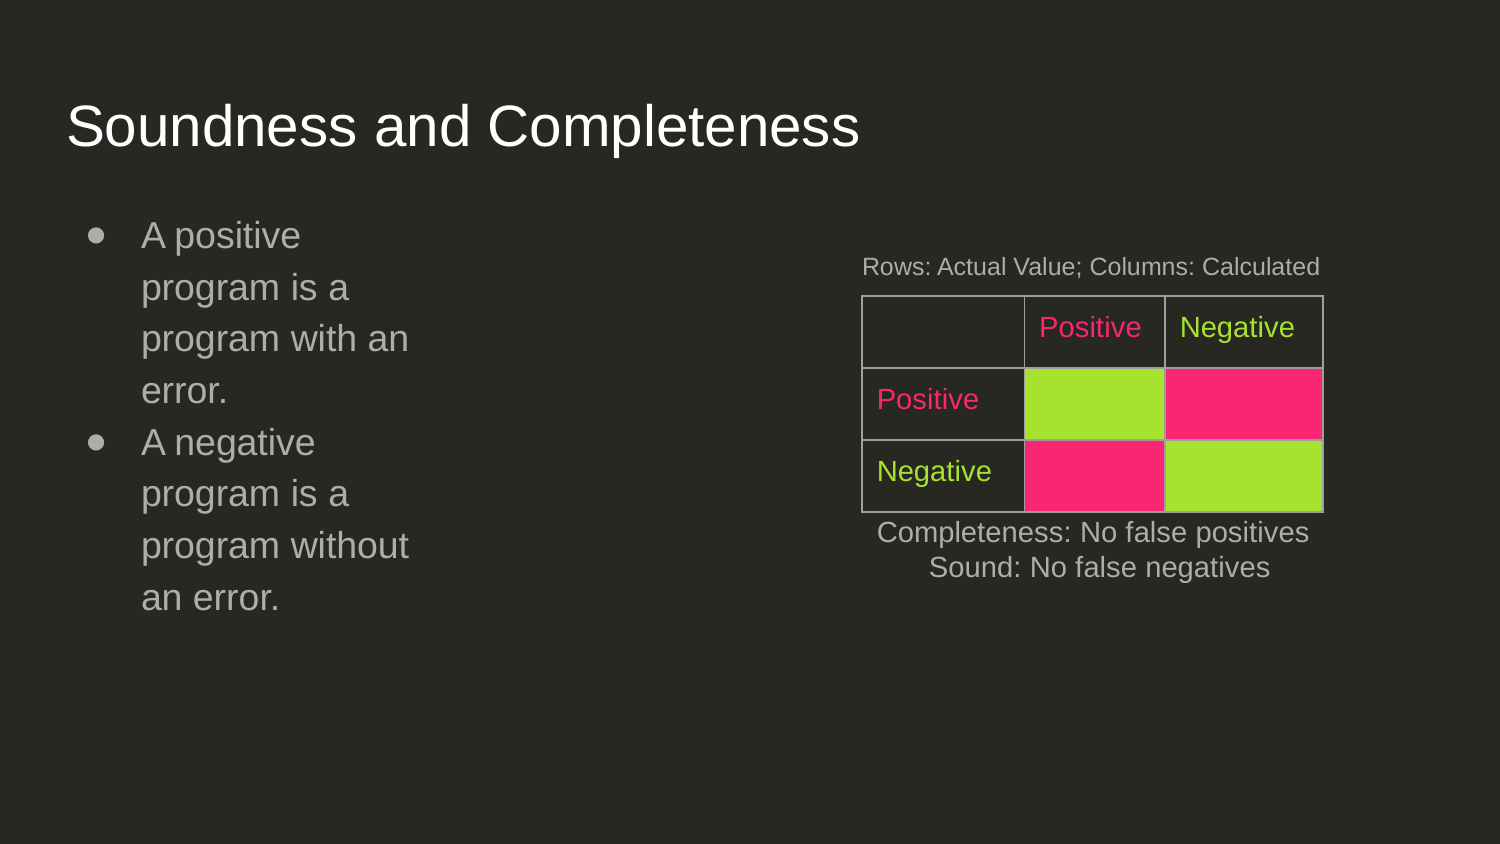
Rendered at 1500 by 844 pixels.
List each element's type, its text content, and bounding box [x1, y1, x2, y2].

table_header [863, 297, 1024, 367]
table_cell Negative [863, 441, 1024, 498]
table_cell [1025, 369, 1164, 439]
list A positive program is a program with an error. A negative program is a program without an error. [51, 189, 448, 750]
table_cell [1166, 369, 1322, 439]
table_cell [1166, 441, 1322, 498]
text_box Completeness: No false positives Sound: No false negatives [861, 498, 1339, 609]
text_box Rows: Actual Value; Columns: Calculated [847, 235, 1338, 296]
table_cell Positive [863, 369, 1024, 439]
table_cell [1025, 441, 1164, 498]
table_header Positive [1025, 297, 1164, 367]
title Soundness and Completeness [51, 72, 1449, 167]
table_header Negative [1166, 297, 1322, 367]
